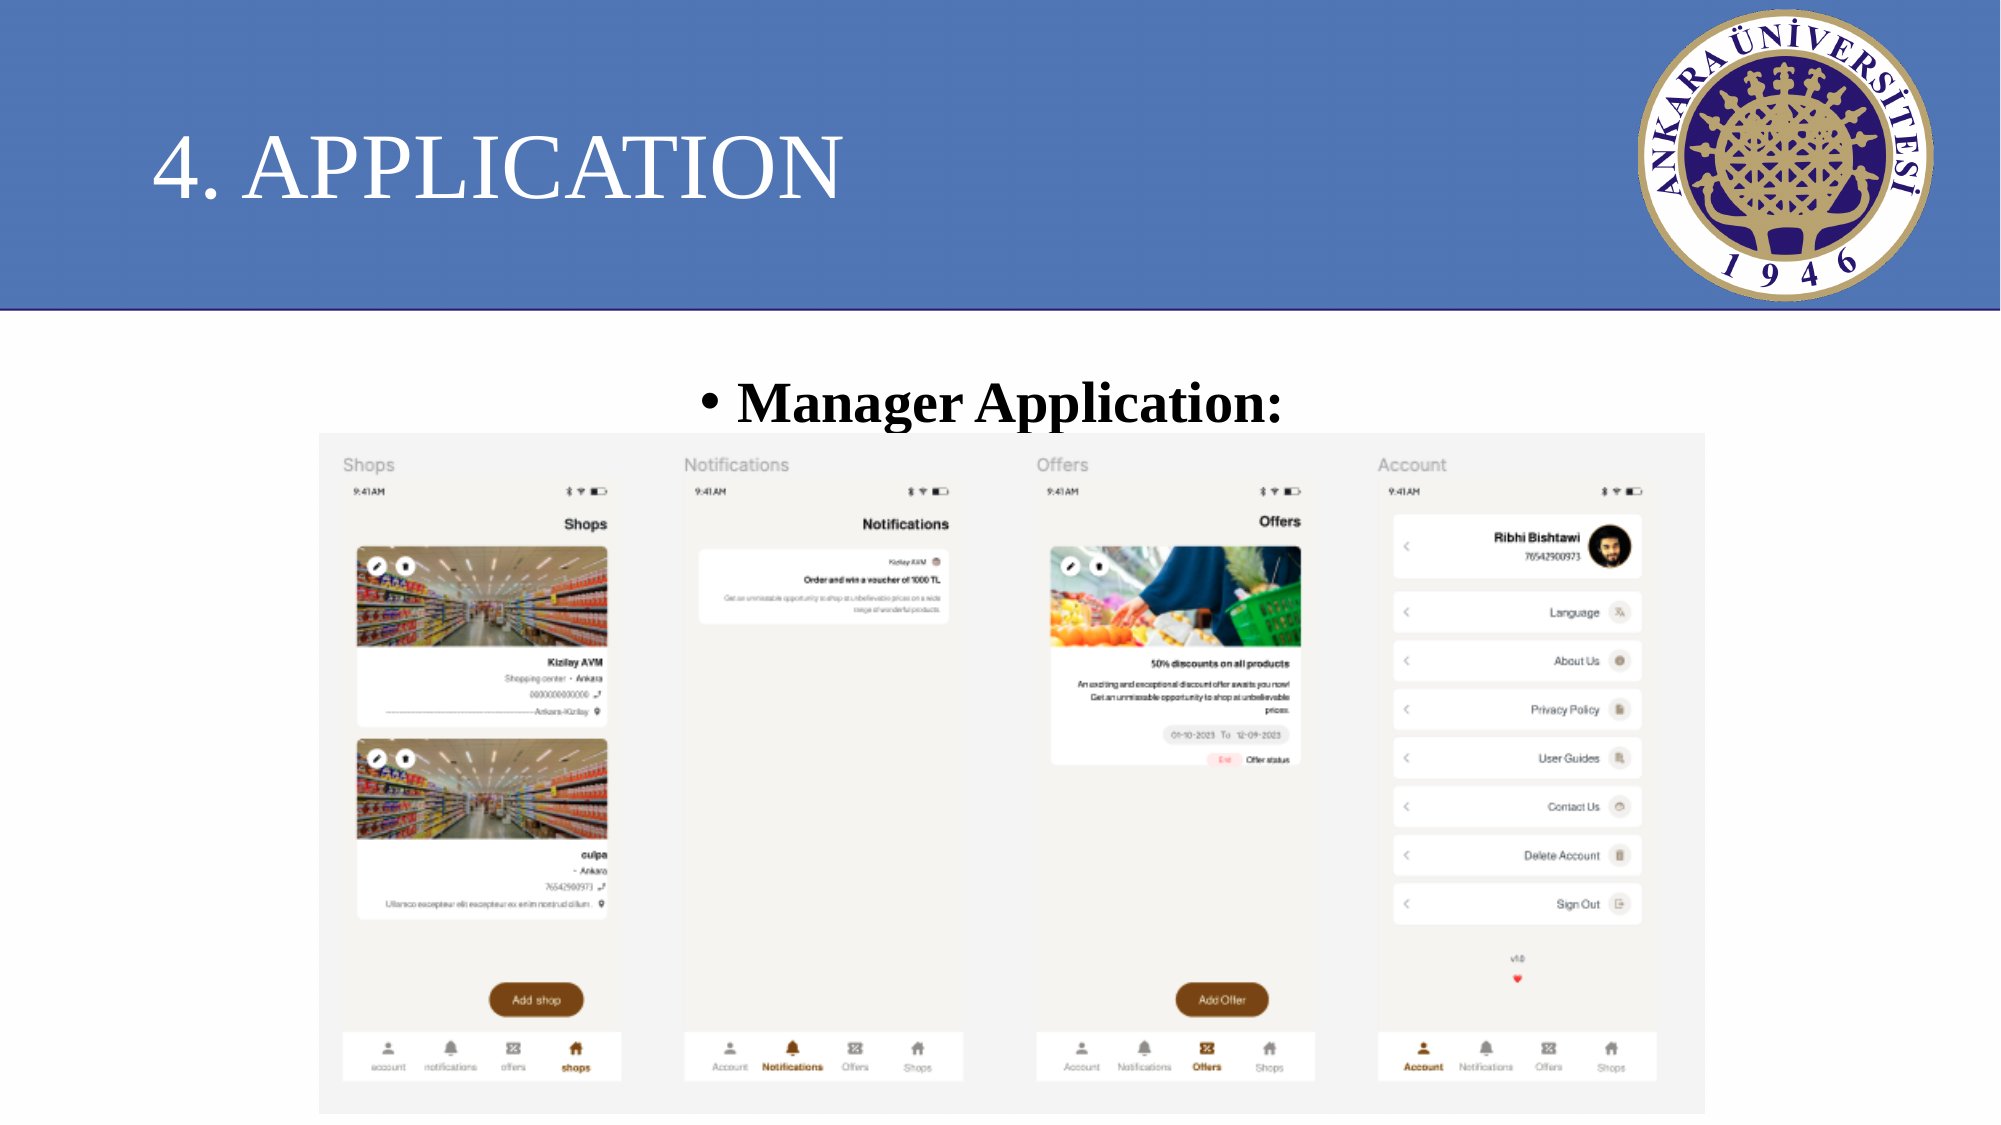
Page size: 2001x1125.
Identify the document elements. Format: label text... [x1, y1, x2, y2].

list Manager Application: https://github.com/ribhy-bishtawi/Graduation-Project [137, 365, 1863, 1079]
picture [0, 0, 2001, 1125]
title 4. APPLICATION [137, 59, 1598, 278]
